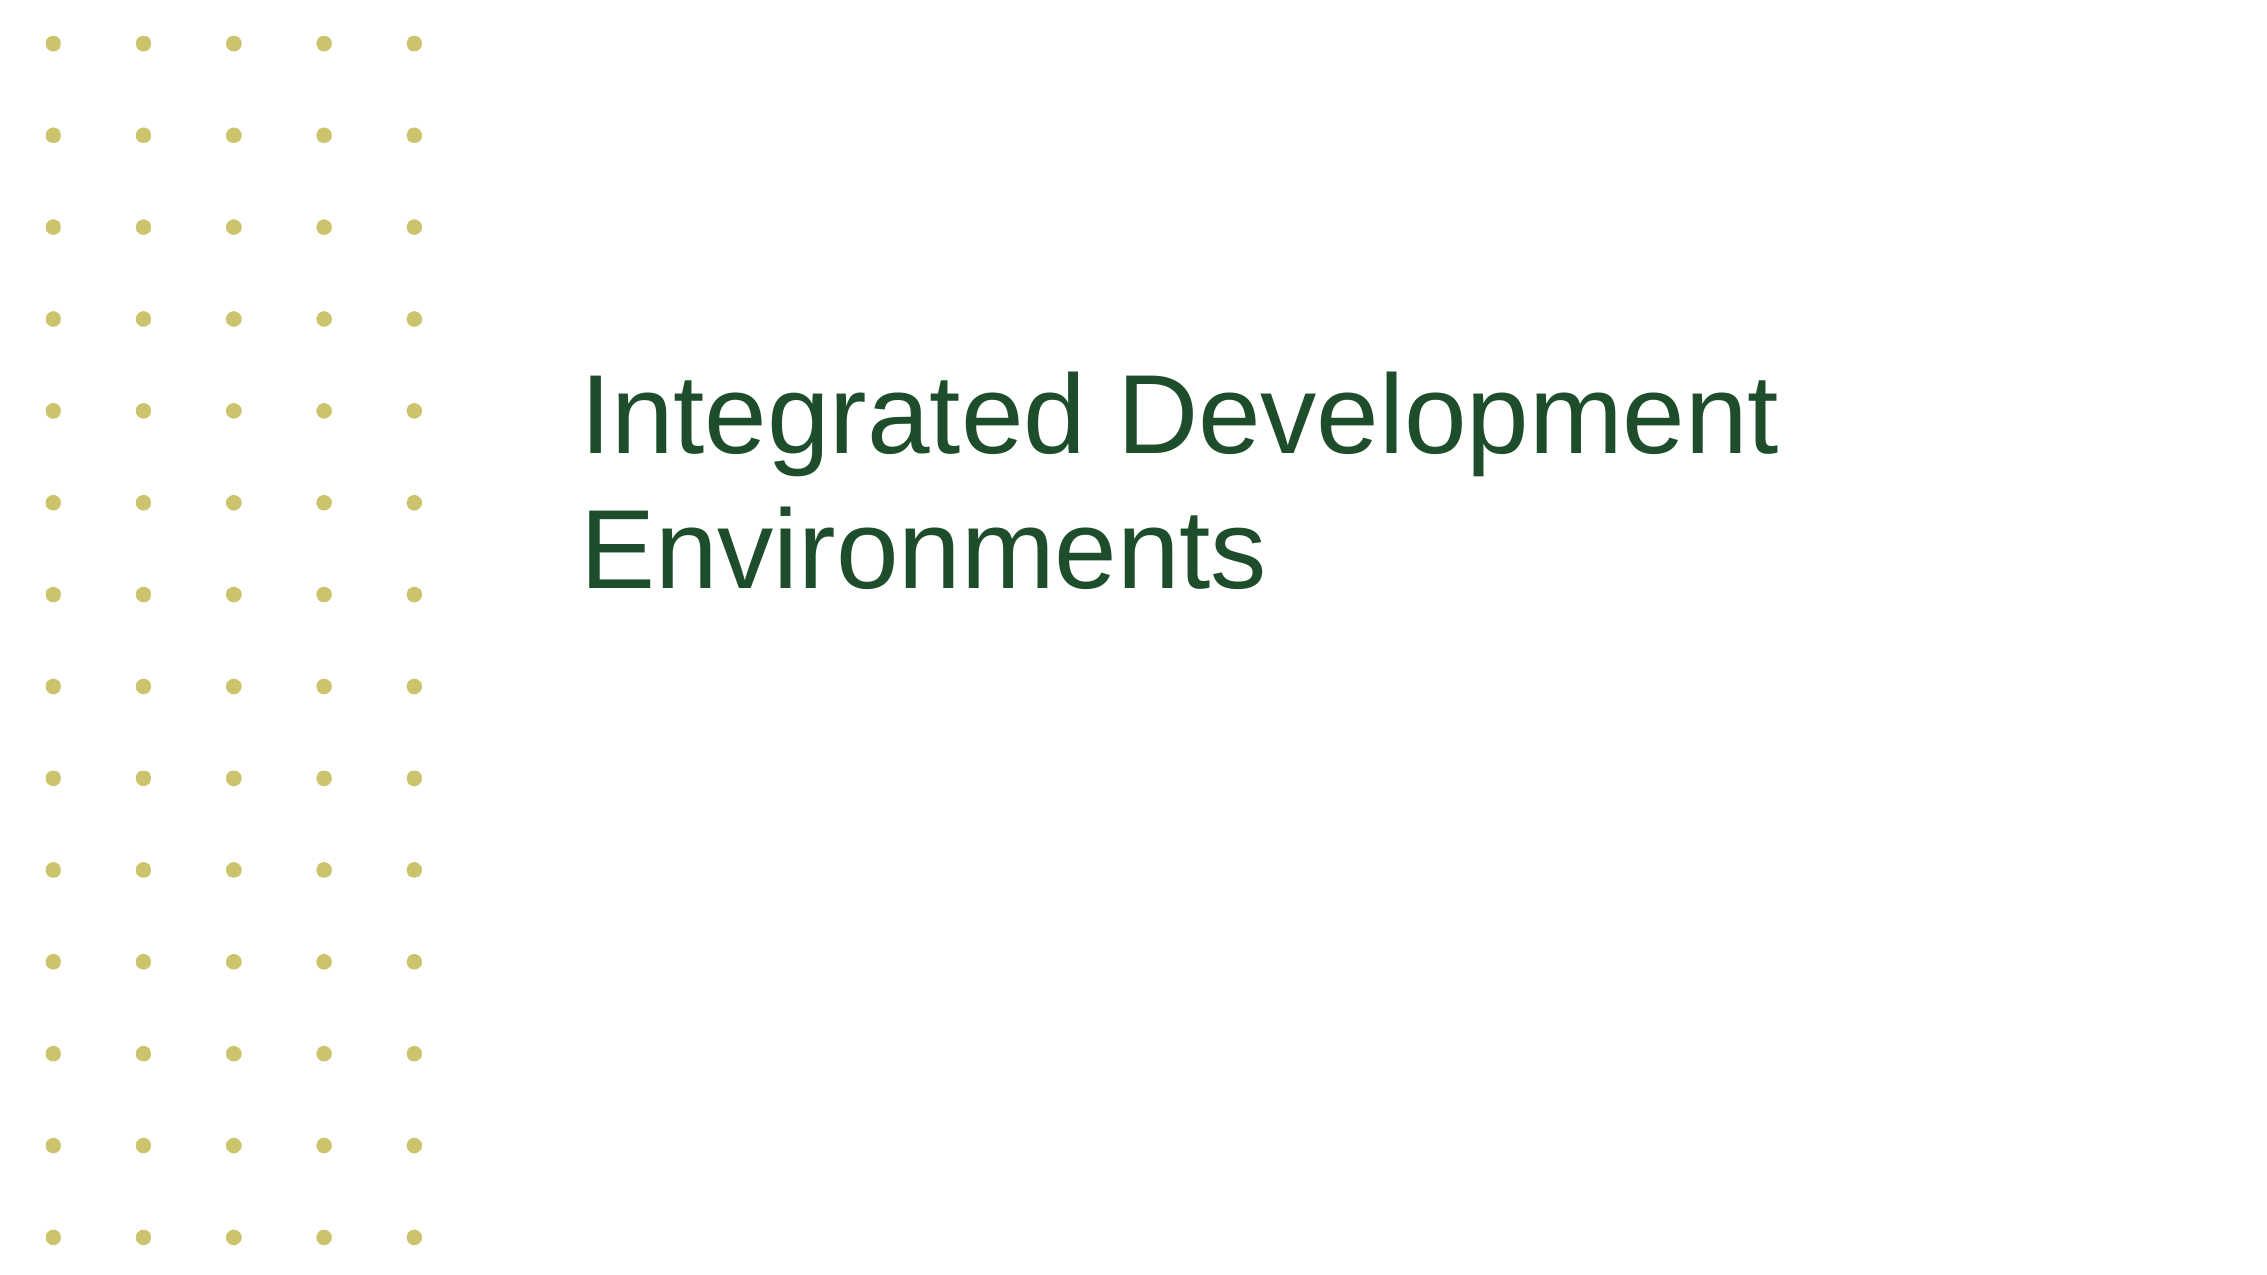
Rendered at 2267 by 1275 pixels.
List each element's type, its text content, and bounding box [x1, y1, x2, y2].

picture [0, 0, 423, 1275]
title Integrated Development Environments [565, 322, 2164, 626]
